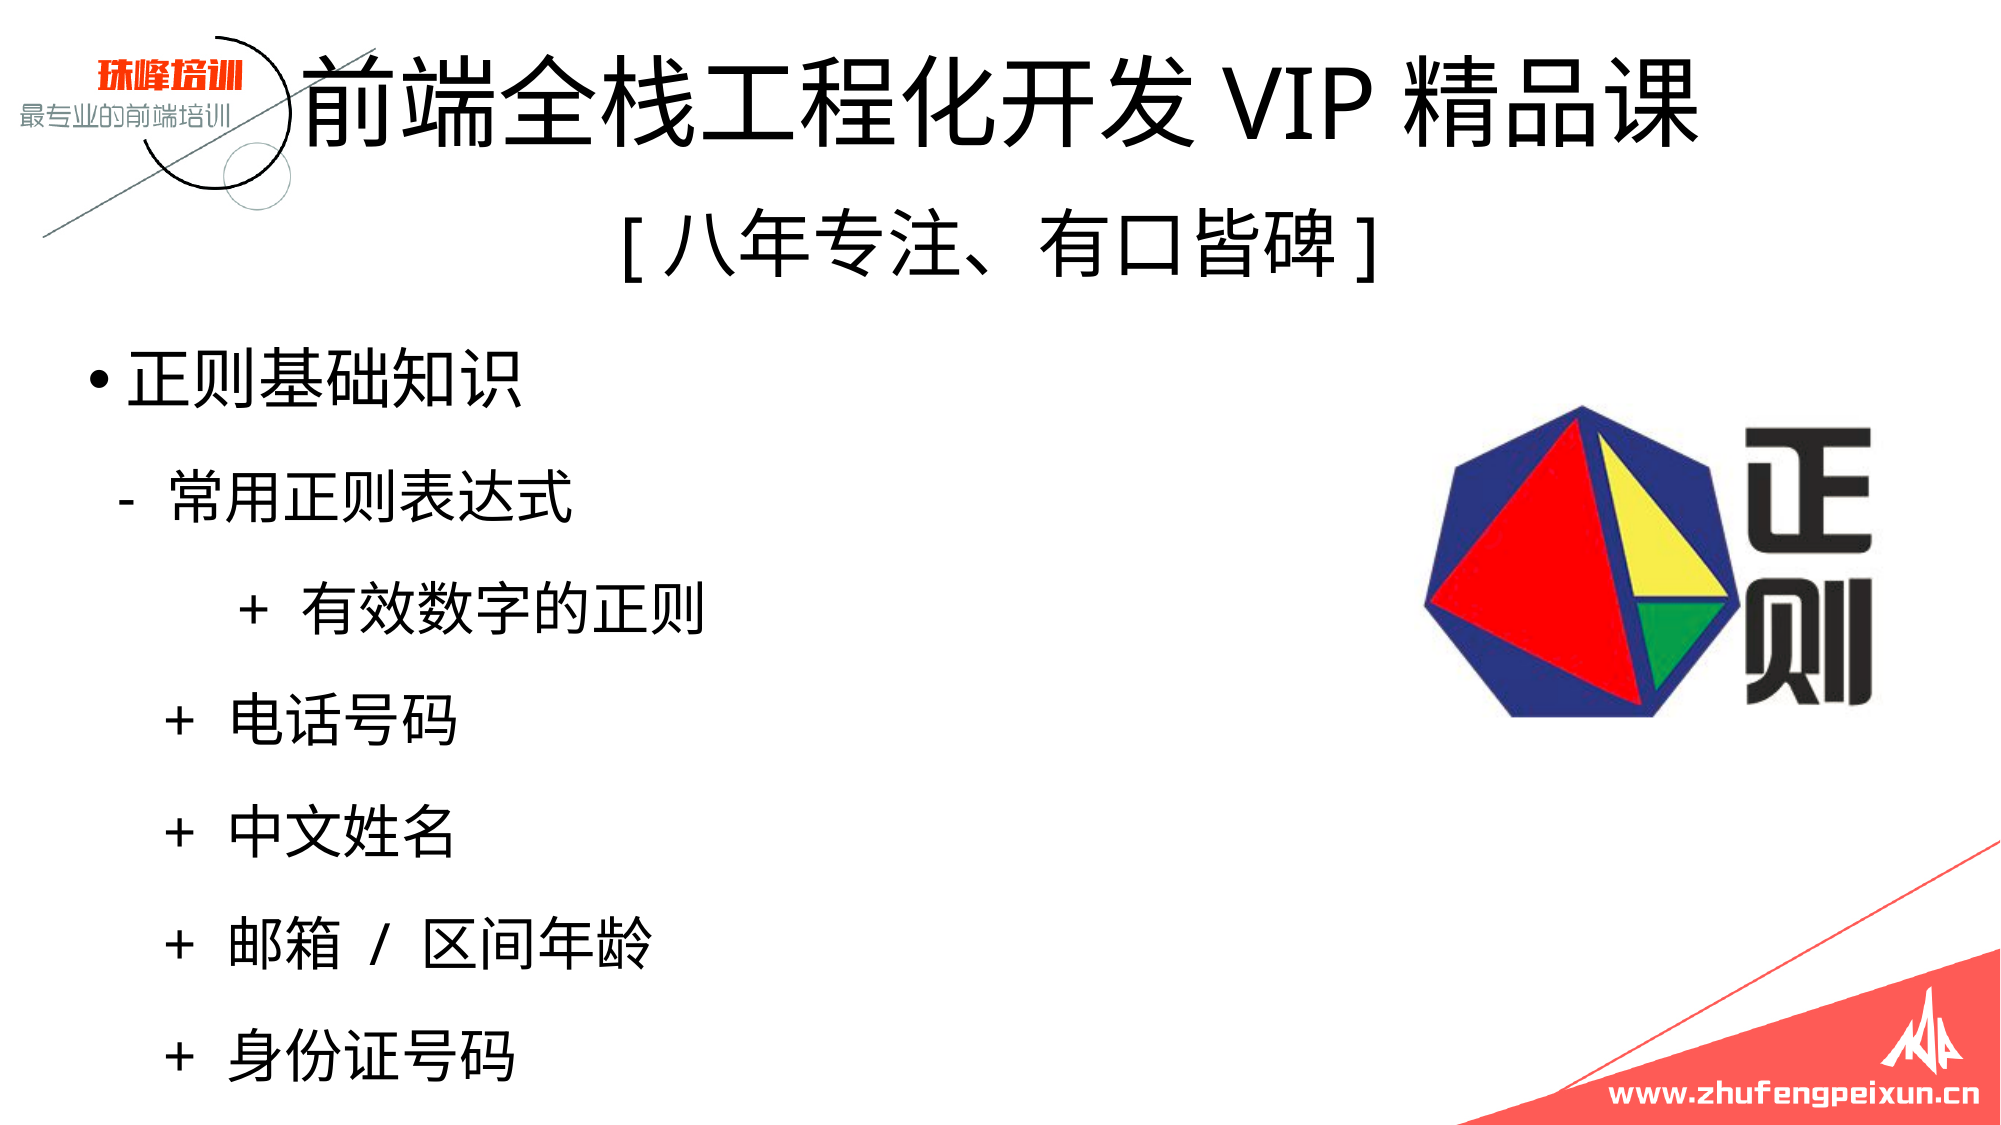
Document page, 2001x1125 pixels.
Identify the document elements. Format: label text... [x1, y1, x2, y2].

text_box [八年专注、有口皆碑] [604, 188, 1395, 384]
picture [1437, 796, 2001, 1125]
title 前端全栈工程化开发VIP精品课 [137, 46, 1863, 224]
picture [18, 36, 376, 238]
picture [1414, 385, 1927, 738]
list 正则基础知识 - 常用正则表达式 + 有效数字的正则 + 电话号码 + 中文姓名 + 邮箱 / 区间年龄 + 身份证号码 [72, 338, 1301, 1094]
